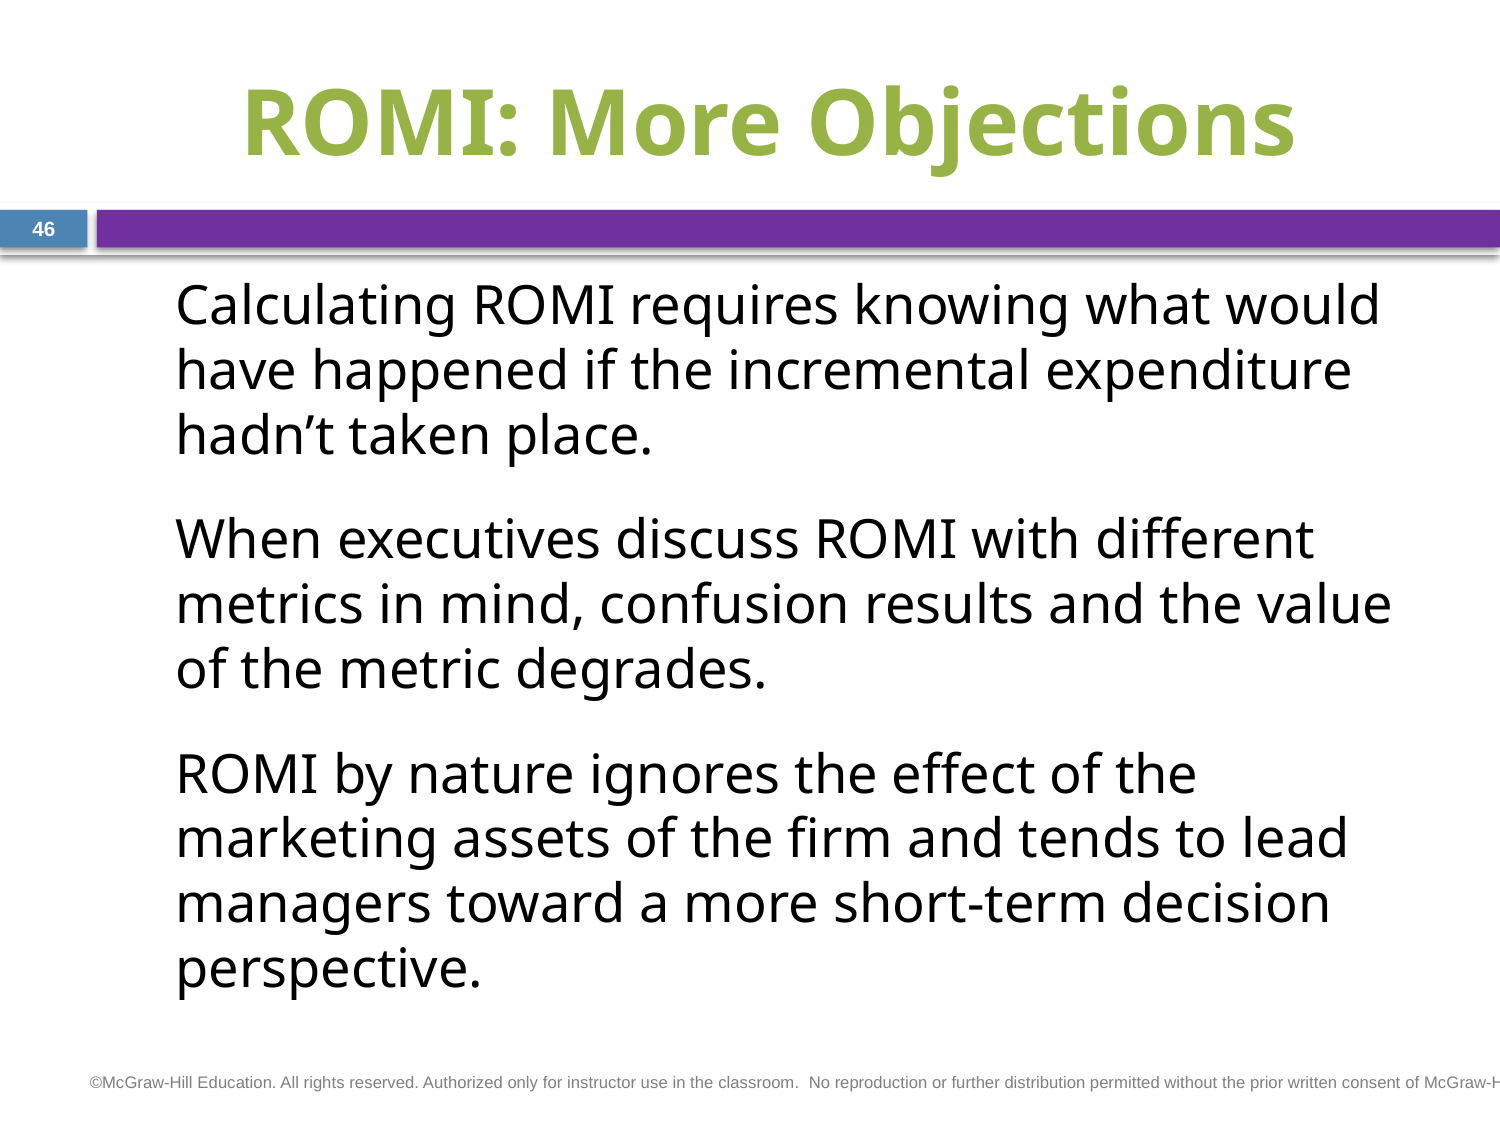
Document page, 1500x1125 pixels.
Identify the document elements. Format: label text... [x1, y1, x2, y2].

title ROMI: More Objections [100, 37, 1439, 201]
list Calculating ROMI requires knowing what would have happened if the incremental expenditure hadn’t taken place. When executives discuss ROMI with different metrics in mind, confusion results and the value of the metric degrades. ROMI by nature ignores the effect of the marketing assets of the firm and tends to lead managers toward a more short-term decision perspective. [100, 262, 1439, 1001]
footer ©McGraw-Hill Education. All rights reserved. Authorized only for instructor use in the classroom. No reproduction or further distribution permitted without the prior written consent of McGraw-Hill Education. [74, 1050, 1425, 1110]
slide_number 46 [0, 208, 88, 249]
